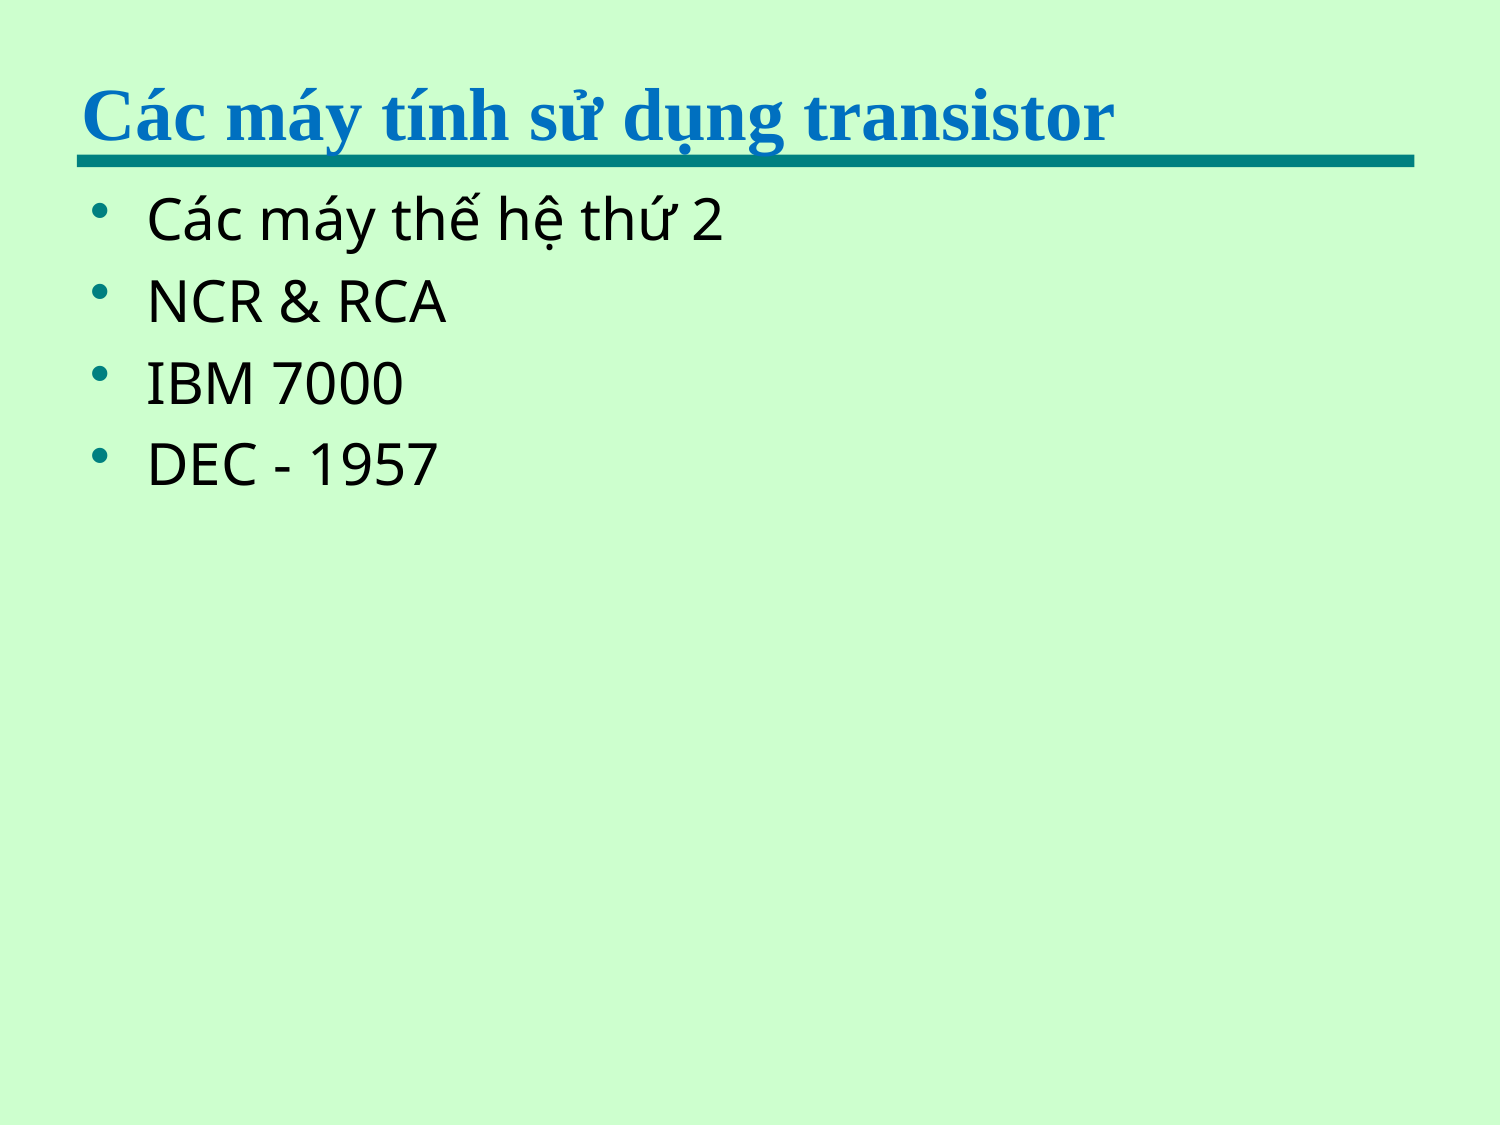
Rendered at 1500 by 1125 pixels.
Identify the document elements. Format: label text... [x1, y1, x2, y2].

list Các máy thế hệ thứ 2 NCR & RCA IBM 7000 DEC - 1957 [75, 174, 1417, 1100]
title Các máy tính sử dụng transistor [66, 24, 1413, 163]
